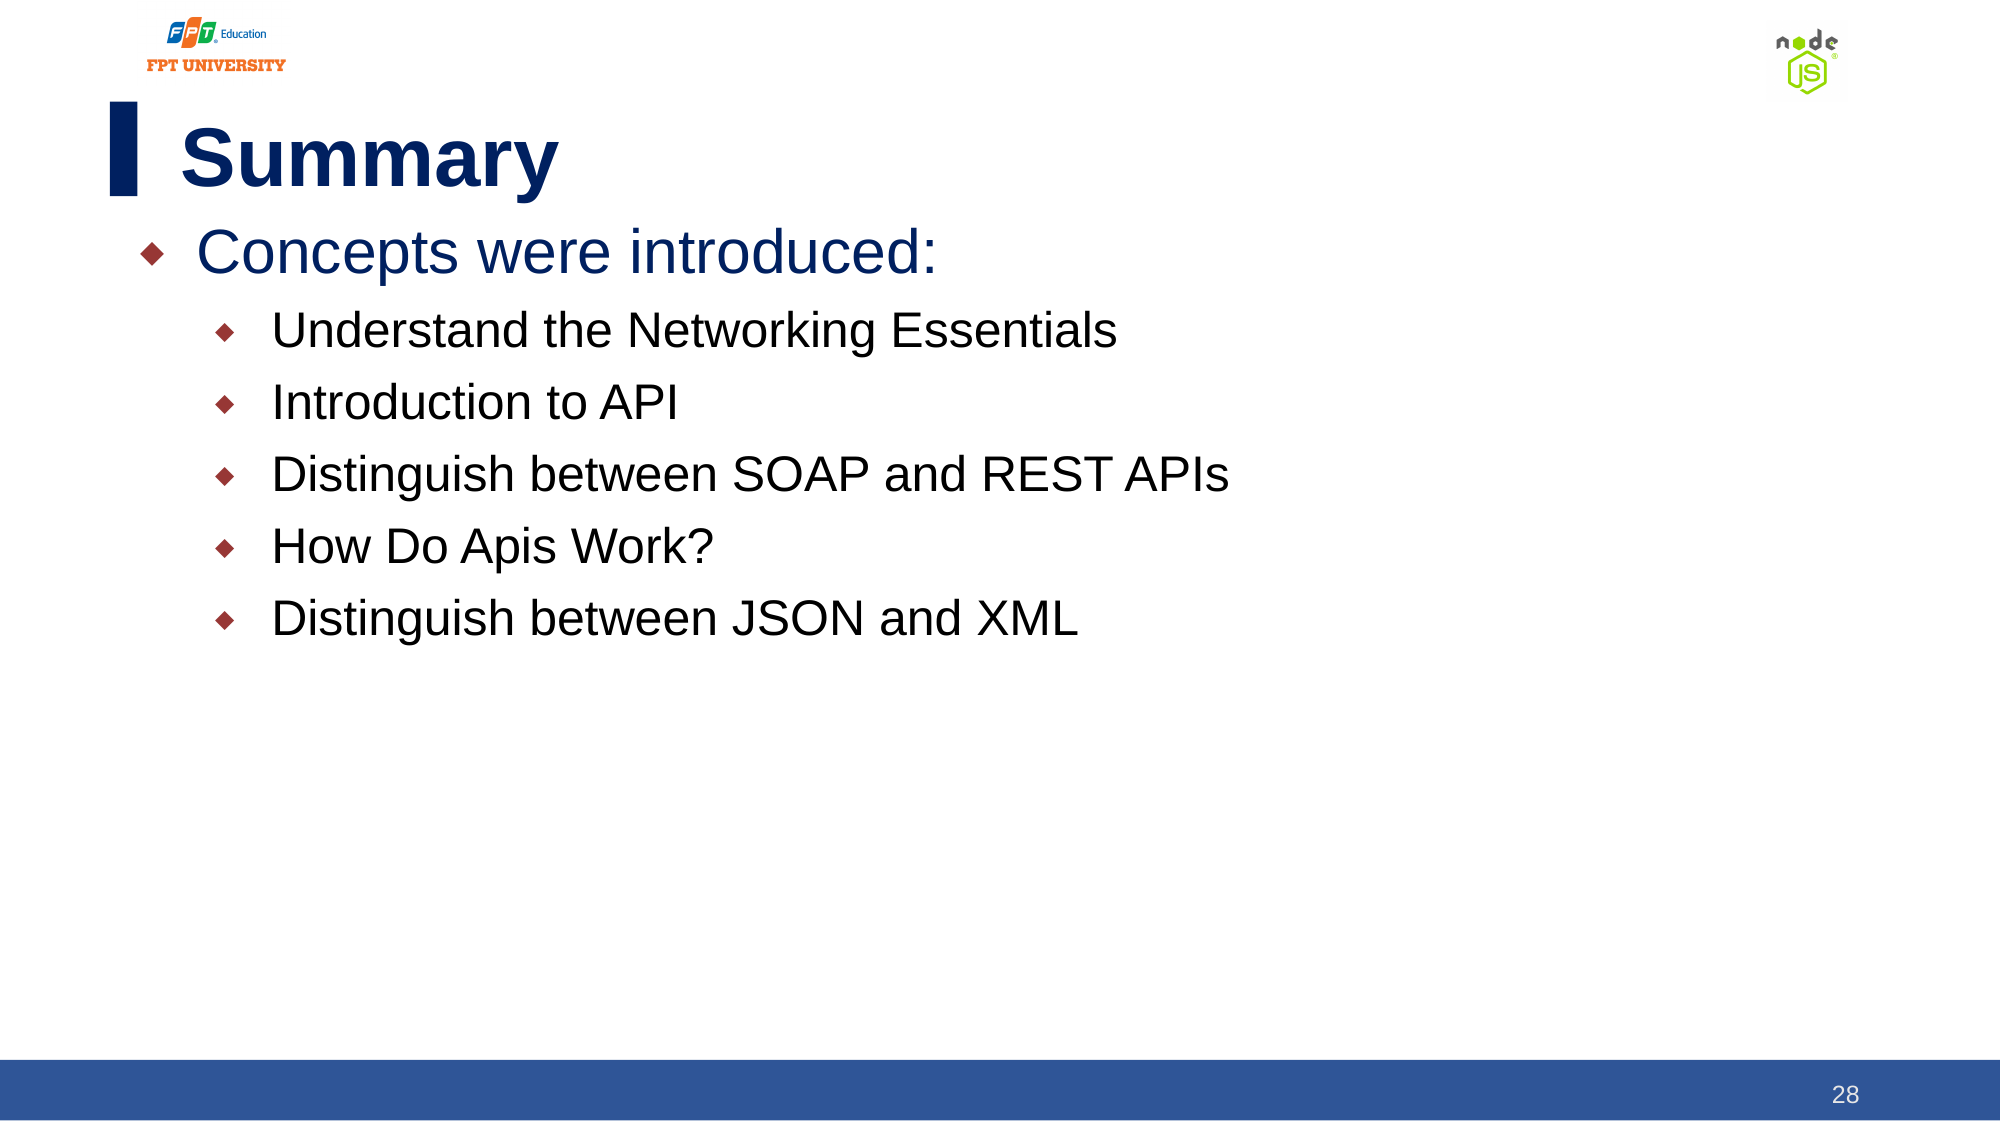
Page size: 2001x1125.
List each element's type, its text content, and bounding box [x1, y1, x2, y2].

picture [137, 1, 291, 86]
picture [1766, 20, 1848, 102]
slide_number 28 [1424, 1063, 1875, 1123]
list Concepts were introduced: Understand the Networking Essentials Introduction to API Distinguish between SOAP and REST APIs How Do Apis Work? Distinguish between JSON and XML [125, 188, 2000, 1064]
title Summary [165, 111, 1782, 188]
